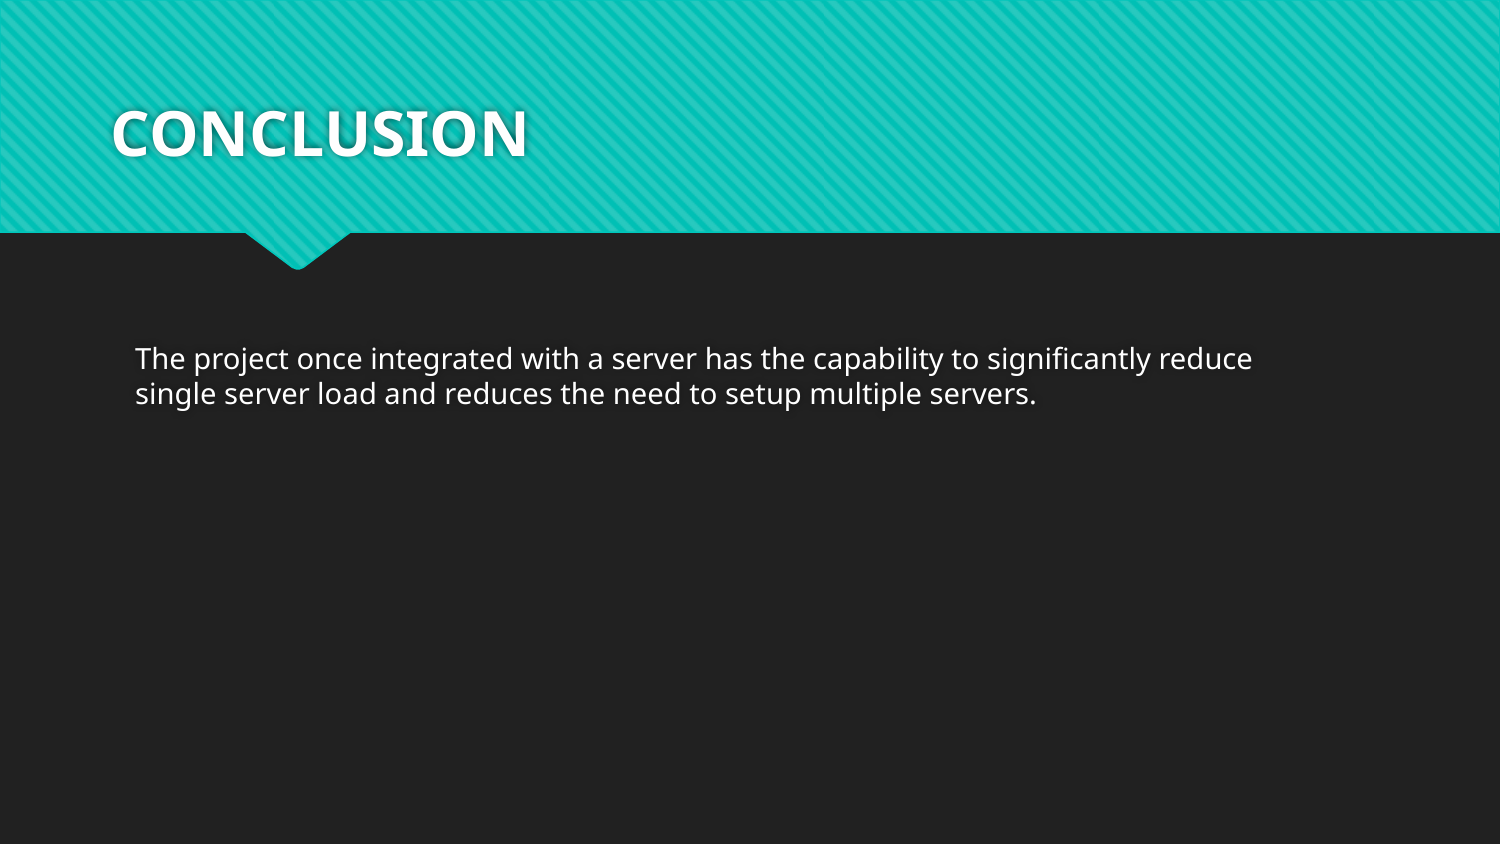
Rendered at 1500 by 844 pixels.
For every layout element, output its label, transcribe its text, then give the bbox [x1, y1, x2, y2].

title CONCLUSION [99, 55, 1401, 175]
picture [1, 1, 1499, 268]
list The project once integrated with a server has the capability to significantly reduce single server load and reduces the need to setup multiple servers. [123, 291, 1287, 658]
